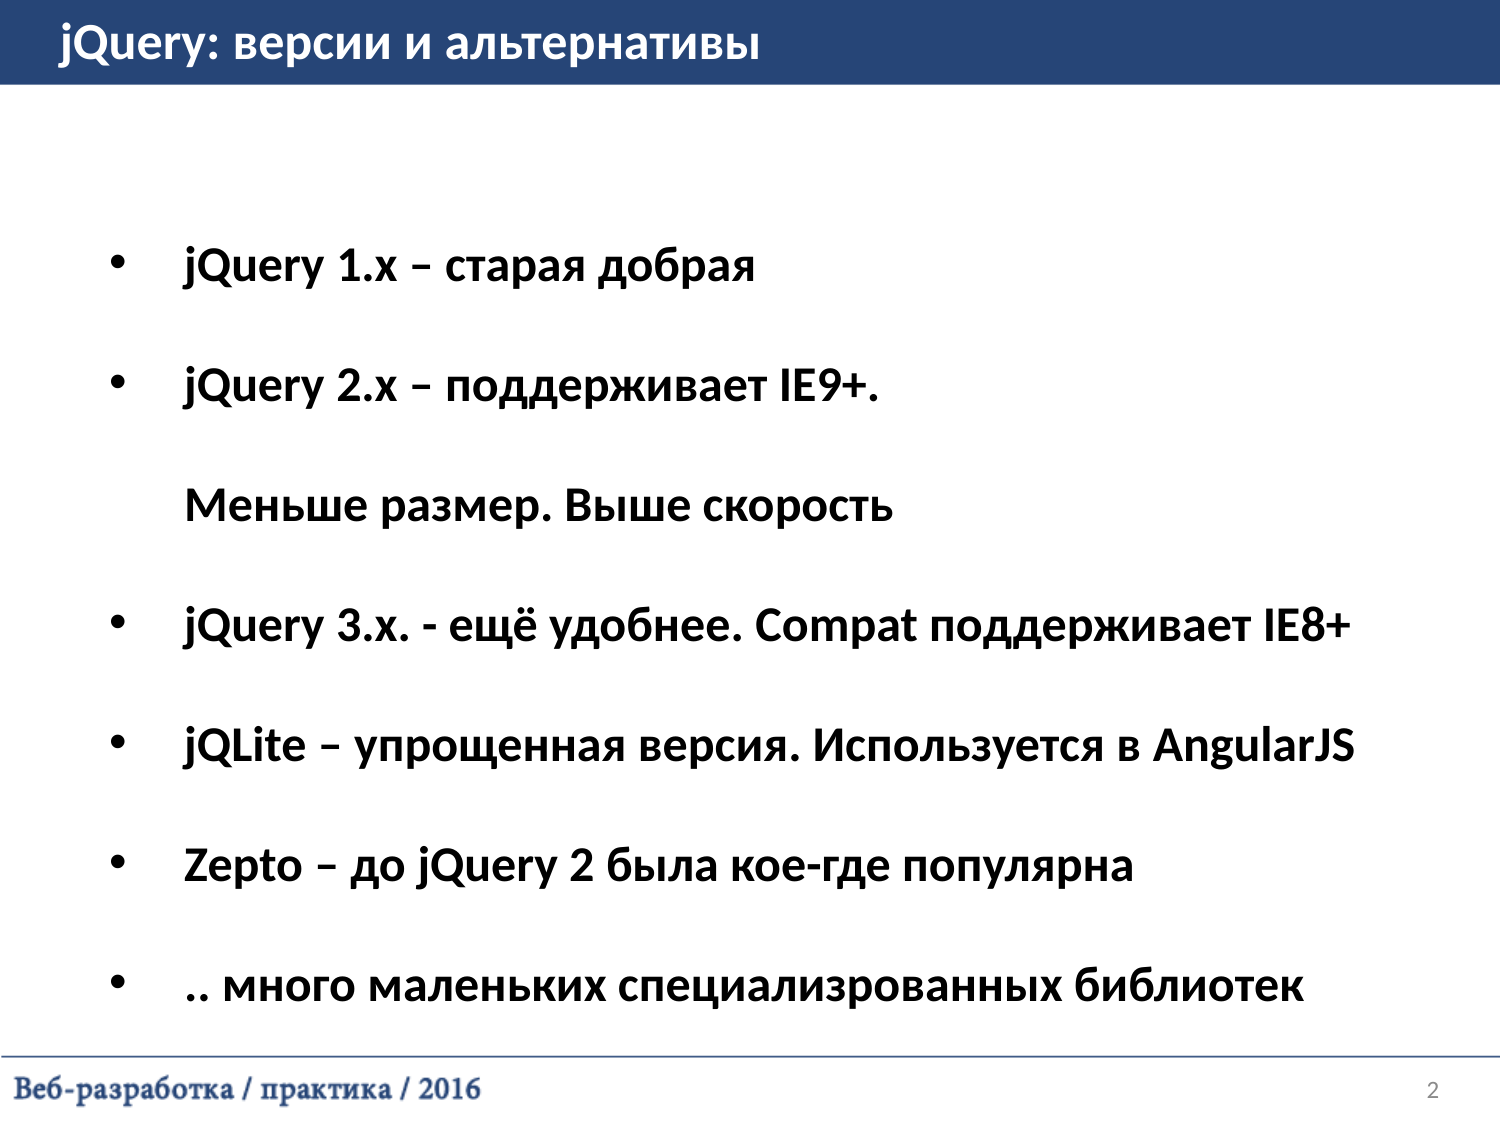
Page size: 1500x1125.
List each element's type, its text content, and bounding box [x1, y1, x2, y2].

slide_number 2 [1104, 1058, 1455, 1119]
text_box jQuery 1.х – старая добрая jQuery 2.х – поддерживает IE9+. Меньше размер. Выше скорость jQuery 3.х. - ещё удобнее. Compat поддерживает IE8+ jQLite – упрощенная версия. Используется в AngularJS Zepto – до jQuery 2 была кое-где популярна .. много маленьких специализрованных библиотек [94, 164, 1371, 1019]
text_box jQuery: версии и альтернативы [44, 0, 777, 78]
picture [0, 0, 1500, 1125]
